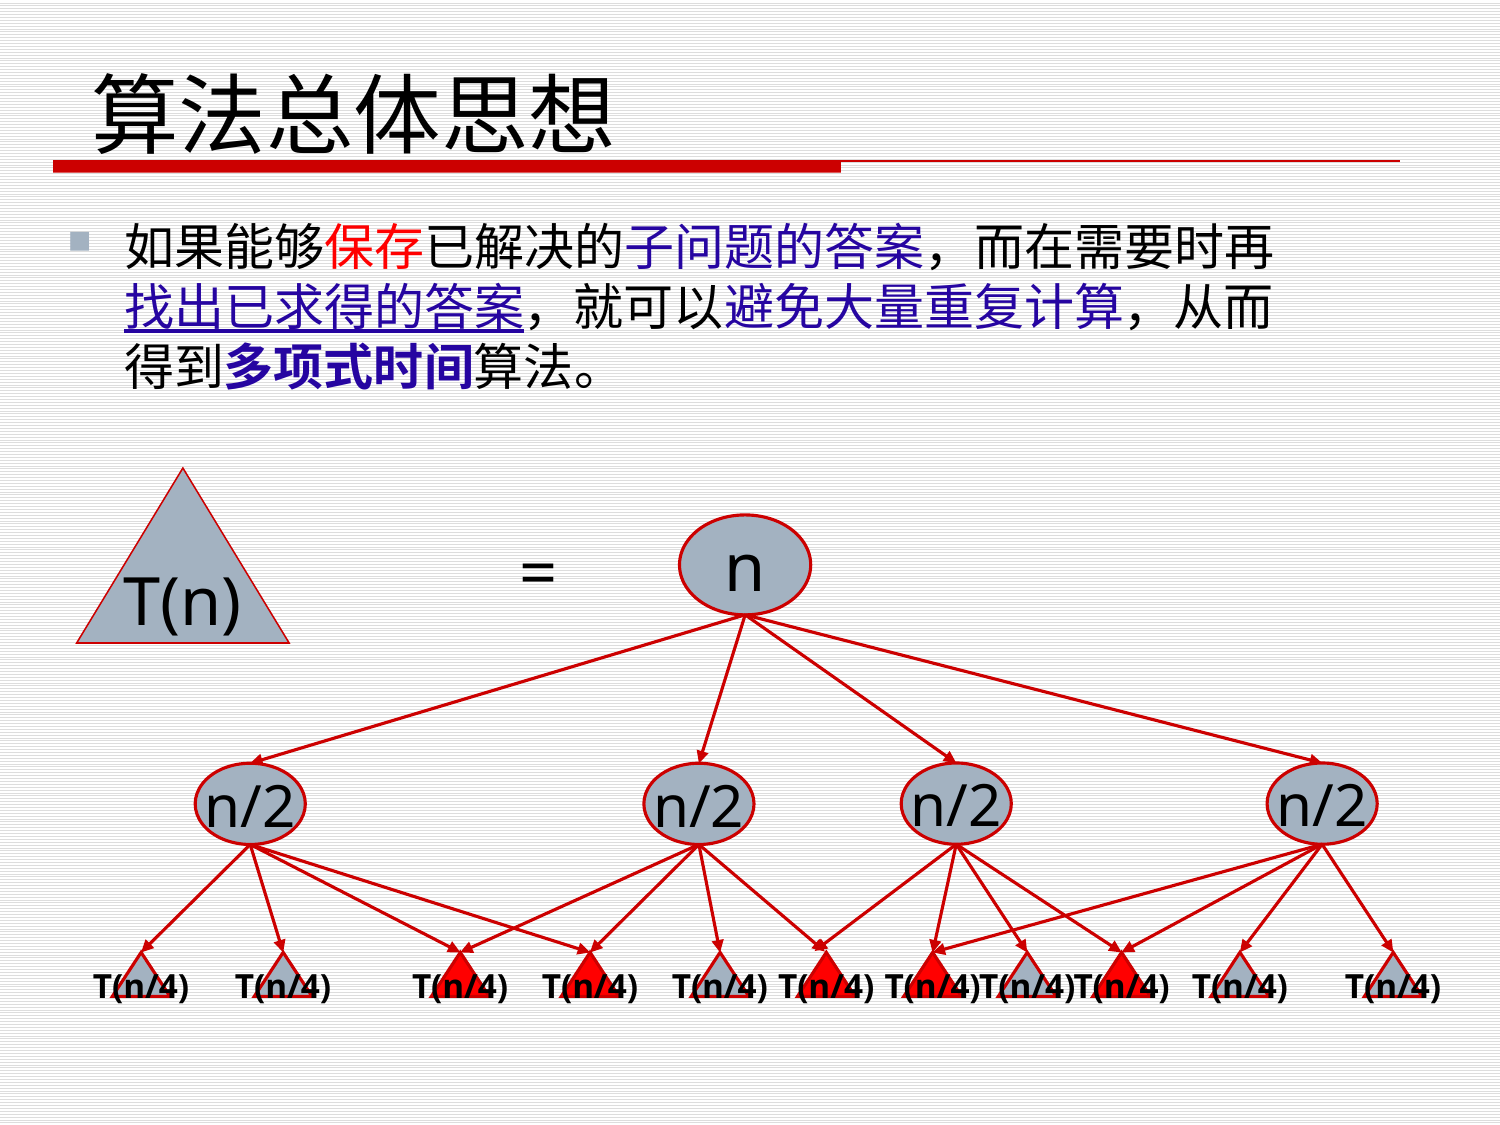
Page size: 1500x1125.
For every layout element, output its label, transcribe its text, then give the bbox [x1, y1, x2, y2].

text_box T(n) [76, 593, 107, 643]
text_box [112, 514, 1423, 997]
text_box 算法总体思想 [76, 19, 1352, 207]
text_box T(n) [155, 468, 211, 513]
text_box 如果能够保存已解决的子问题的答案，而在需要时再找出已求得的答案，就可以避免大量重复计算，从而得到多项式时间算法。 [53, 208, 1328, 883]
